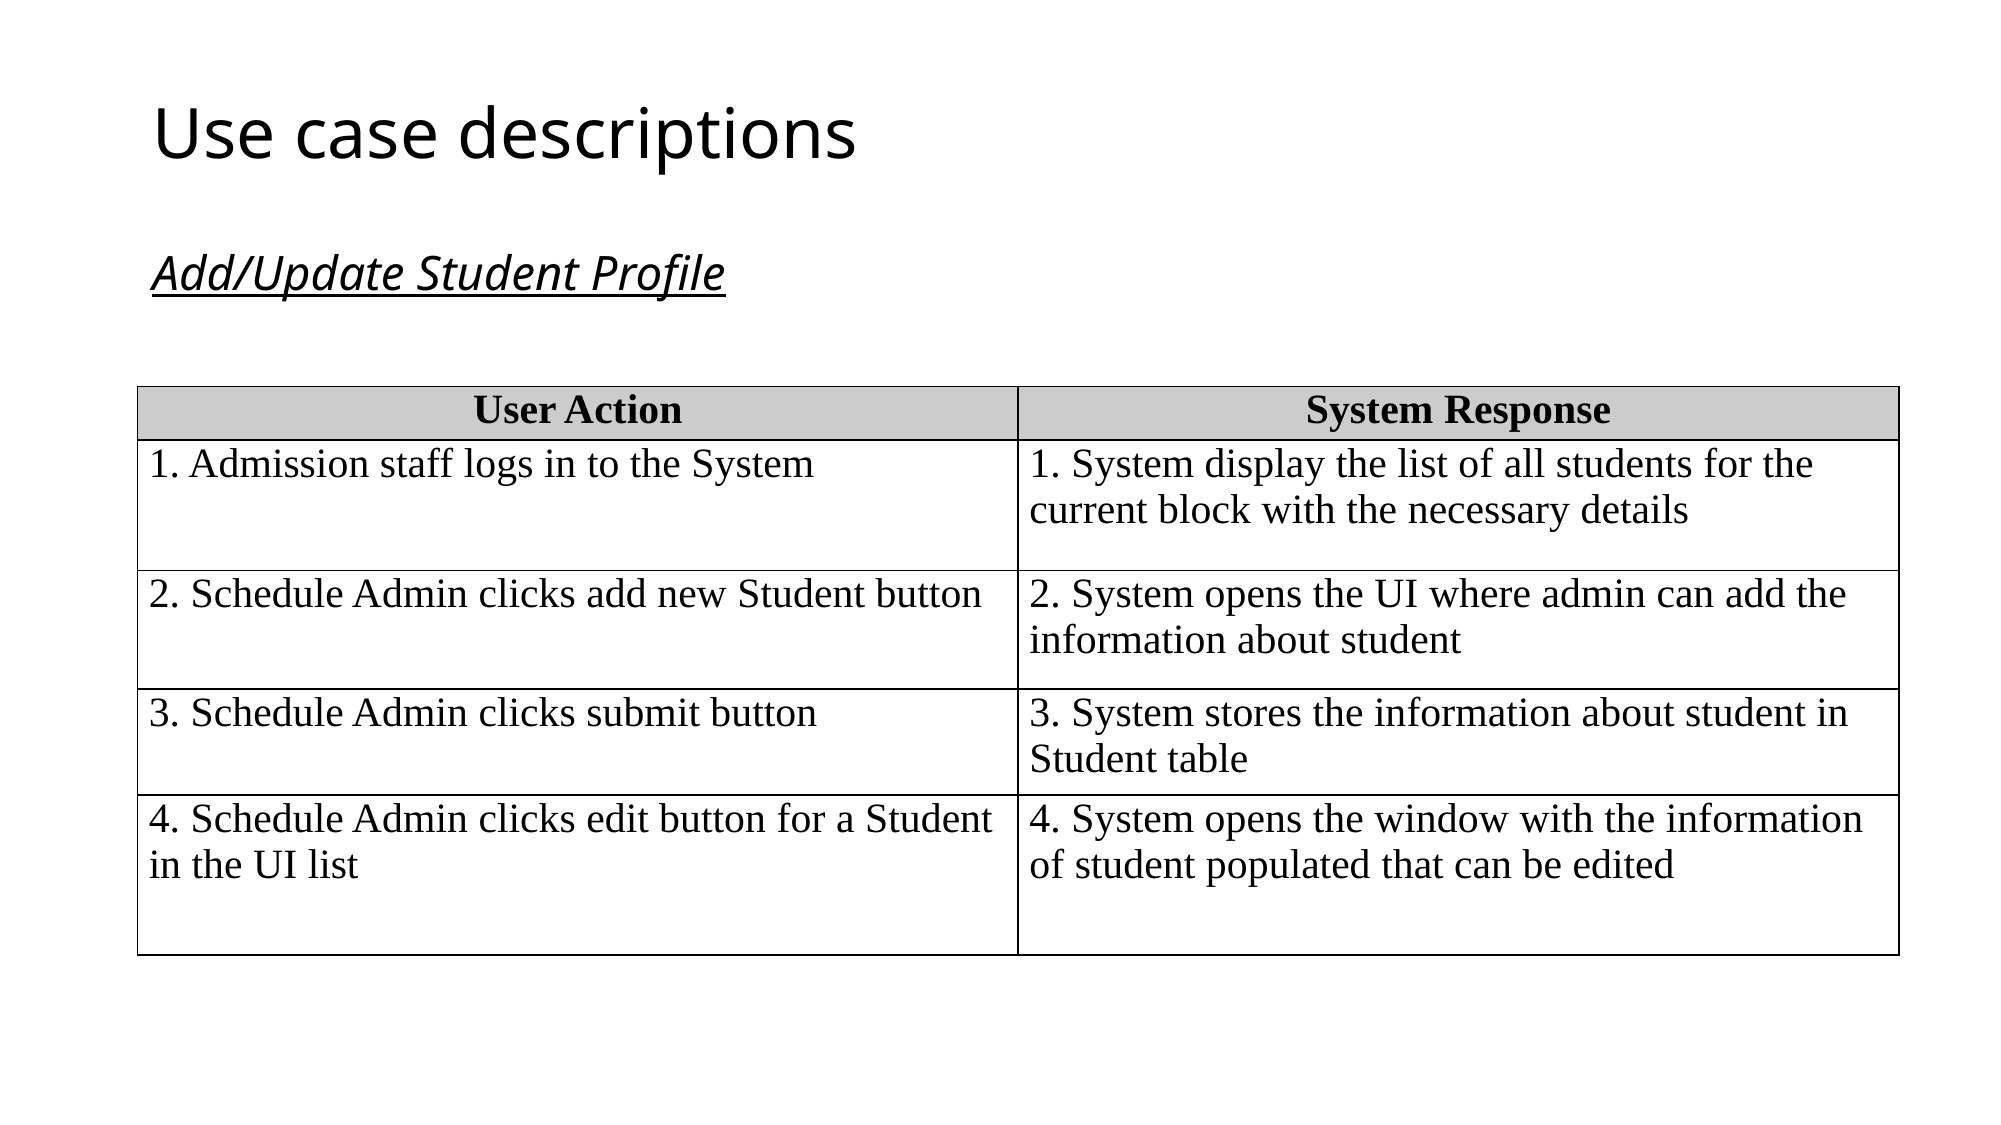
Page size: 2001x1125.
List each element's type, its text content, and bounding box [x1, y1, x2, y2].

table_cell 3. Schedule Admin clicks submit button [138, 690, 1017, 794]
table_cell 2. Schedule Admin clicks add new Student button [138, 571, 1017, 688]
title Use case descriptions Add/Update Student Profile [137, 90, 1863, 309]
table_header User Action [138, 387, 1017, 439]
table_cell 4. System opens the window with the information of student populated that can be edited [1019, 796, 1898, 954]
table_cell 2. System opens the UI where admin can add the information about student [1019, 571, 1898, 688]
table_cell 3. System stores the information about student in Student table [1019, 690, 1898, 794]
table_cell 1. Admission staff logs in to the System [138, 441, 1017, 570]
table_cell 1. System display the list of all students for the current block with the necessary details [1019, 441, 1898, 570]
table_cell 4. Schedule Admin clicks edit button for a Student in the UI list [138, 796, 1017, 954]
table_header System Response [1019, 387, 1898, 439]
